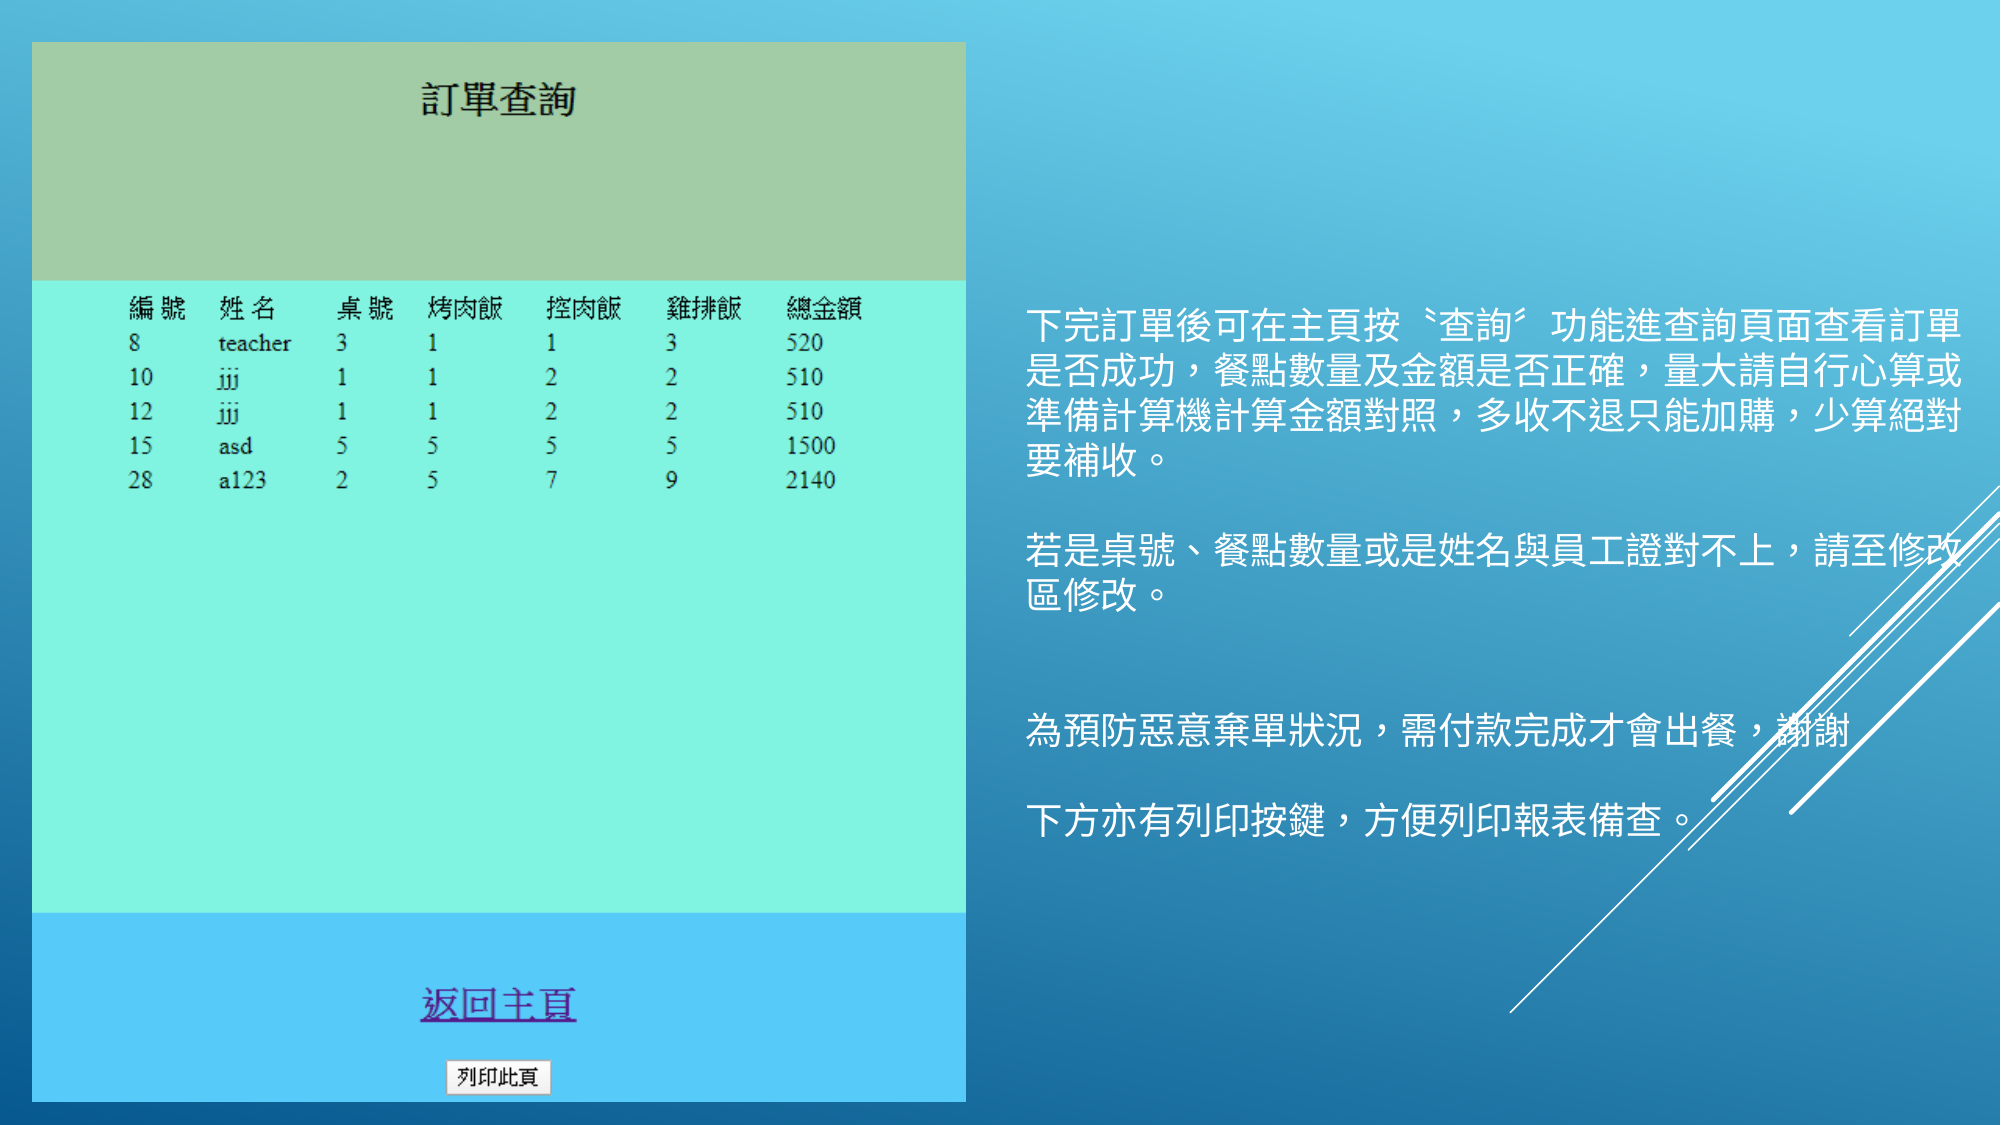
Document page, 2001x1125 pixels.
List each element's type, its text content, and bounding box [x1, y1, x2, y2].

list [32, 42, 966, 1102]
title 下完訂單後可在主頁按〝查詢〞功能進查詢頁面查看訂單是否成功，餐點數量及金額是否正確，量大請自行心算或準備計算機計算金額對照，多收不退只能加購，少算絕對要補收。 若是桌號、餐點數量或是姓名與員工證對不上，請至修改區修改。 為預防惡意棄單狀況，需付款完成才會出餐，謝謝 下方亦有列印按鍵，方便列印報表備查。 [1010, 42, 1983, 1102]
